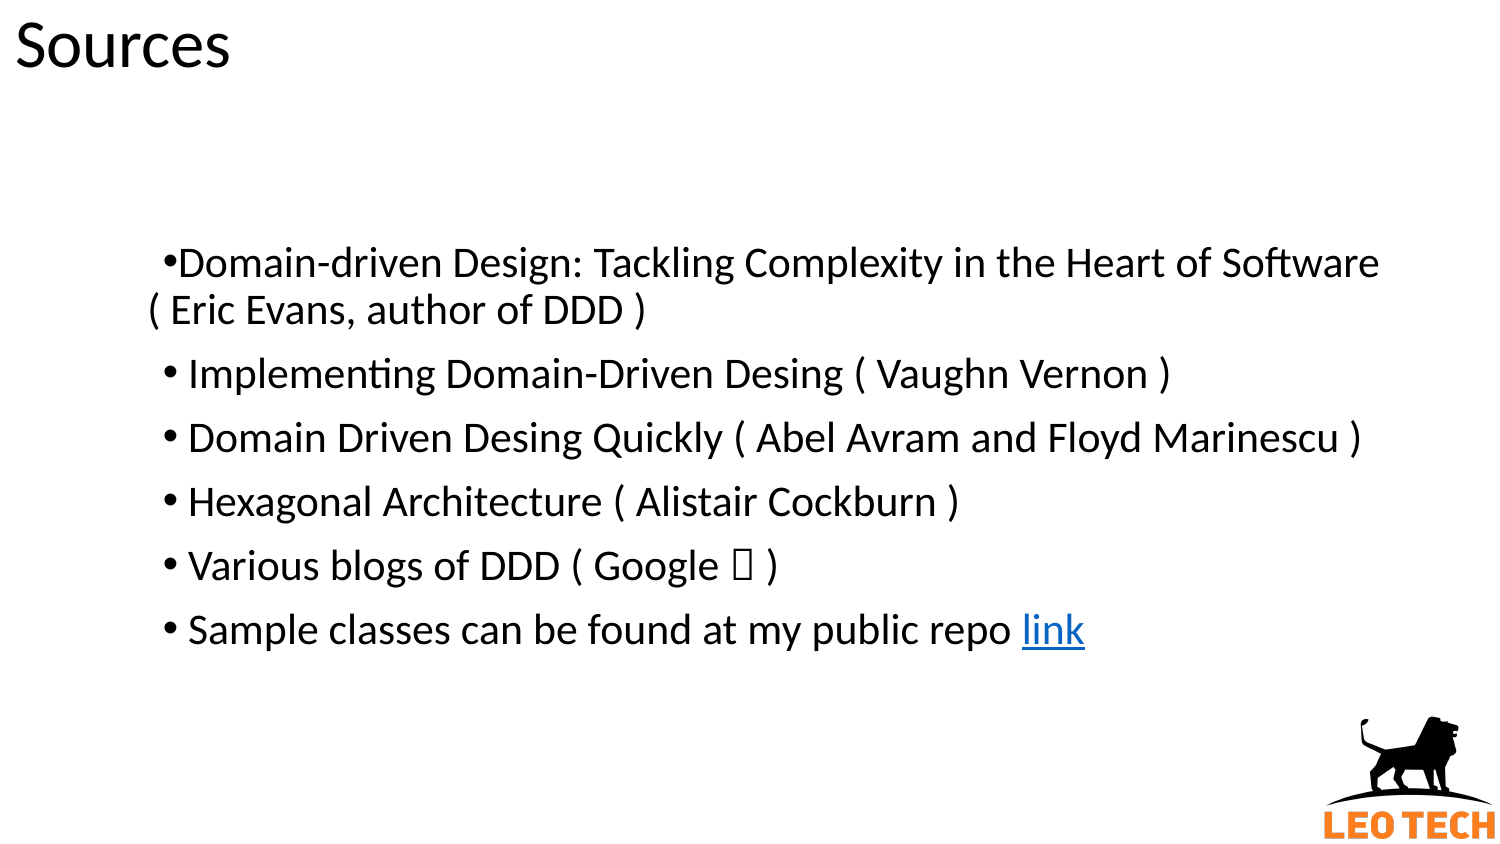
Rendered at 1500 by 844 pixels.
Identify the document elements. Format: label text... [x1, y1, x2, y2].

title Sources [0, 0, 1294, 92]
list Domain-driven Design: Tackling Complexity in the Heart of Software ( Eric Evans, author of DDD ) Implementing Domain-Driven Desing ( Vaughn Vernon ) Domain Driven Desing Quickly ( Abel Avram and Floyd Marinescu ) Hexagonal Architecture ( Alistair Cockburn ) Various blogs of DDD ( Google  ) Sample classes can be found at my public repo link [103, 224, 1397, 760]
picture [1324, 715, 1495, 840]
